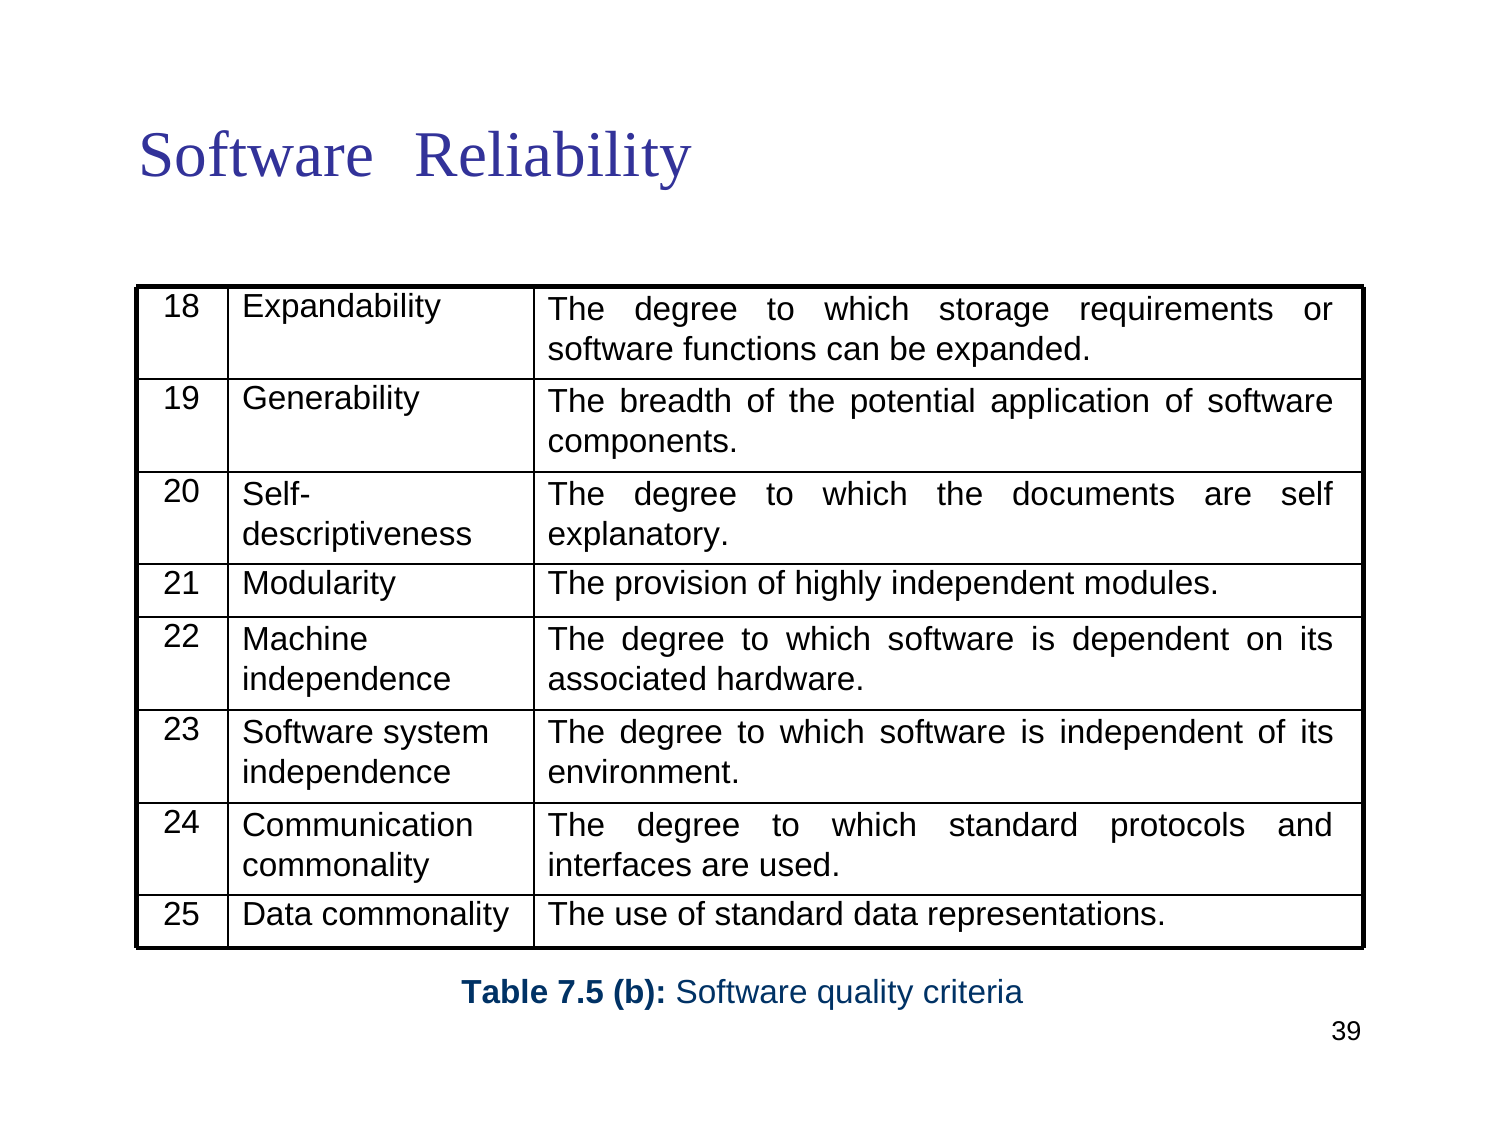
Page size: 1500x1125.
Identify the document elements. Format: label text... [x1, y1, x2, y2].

text_box The use of standard data representations. [534, 895, 1364, 948]
text_box 21 [136, 564, 228, 617]
text_box The degree to which standard protocols and interfaces are used. [534, 802, 1364, 895]
text_box Self- descriptiveness [228, 472, 534, 564]
text_box Reliability [412, 128, 1069, 206]
text_box Modularity [228, 564, 534, 617]
text_box The degree to which the documents are self explanatory. [534, 472, 1364, 564]
text_box The breadth of the potential application of software components. [534, 379, 1364, 472]
text_box Machine independence [228, 617, 534, 710]
text_box 24 [136, 802, 228, 895]
text_box Communication commonality [228, 802, 534, 895]
text_box Expandability [228, 286, 534, 379]
text_box The provision of highly independent modules. [534, 564, 1364, 617]
text_box 25 [136, 895, 228, 948]
text_box Software system independence [228, 710, 534, 802]
text_box 19 [136, 379, 228, 472]
text_box The degree to which storage requirements or software functions can be expanded. [534, 286, 1364, 379]
text_box Software [136, 128, 412, 206]
text_box Generability [228, 379, 534, 472]
text_box Table 7.5 (b): Software quality criteria [339, 975, 1083, 1041]
text_box 18 [136, 286, 228, 379]
text_box 39 [1329, 1017, 1367, 1048]
text_box The degree to which software is dependent on its associated hardware. [534, 617, 1364, 710]
text_box 22 [136, 617, 228, 710]
text_box 23 [136, 710, 228, 802]
text_box 20 [136, 472, 228, 564]
text_box The degree to which software is independent of its environment. [534, 710, 1364, 802]
text_box Data commonality [228, 895, 534, 948]
